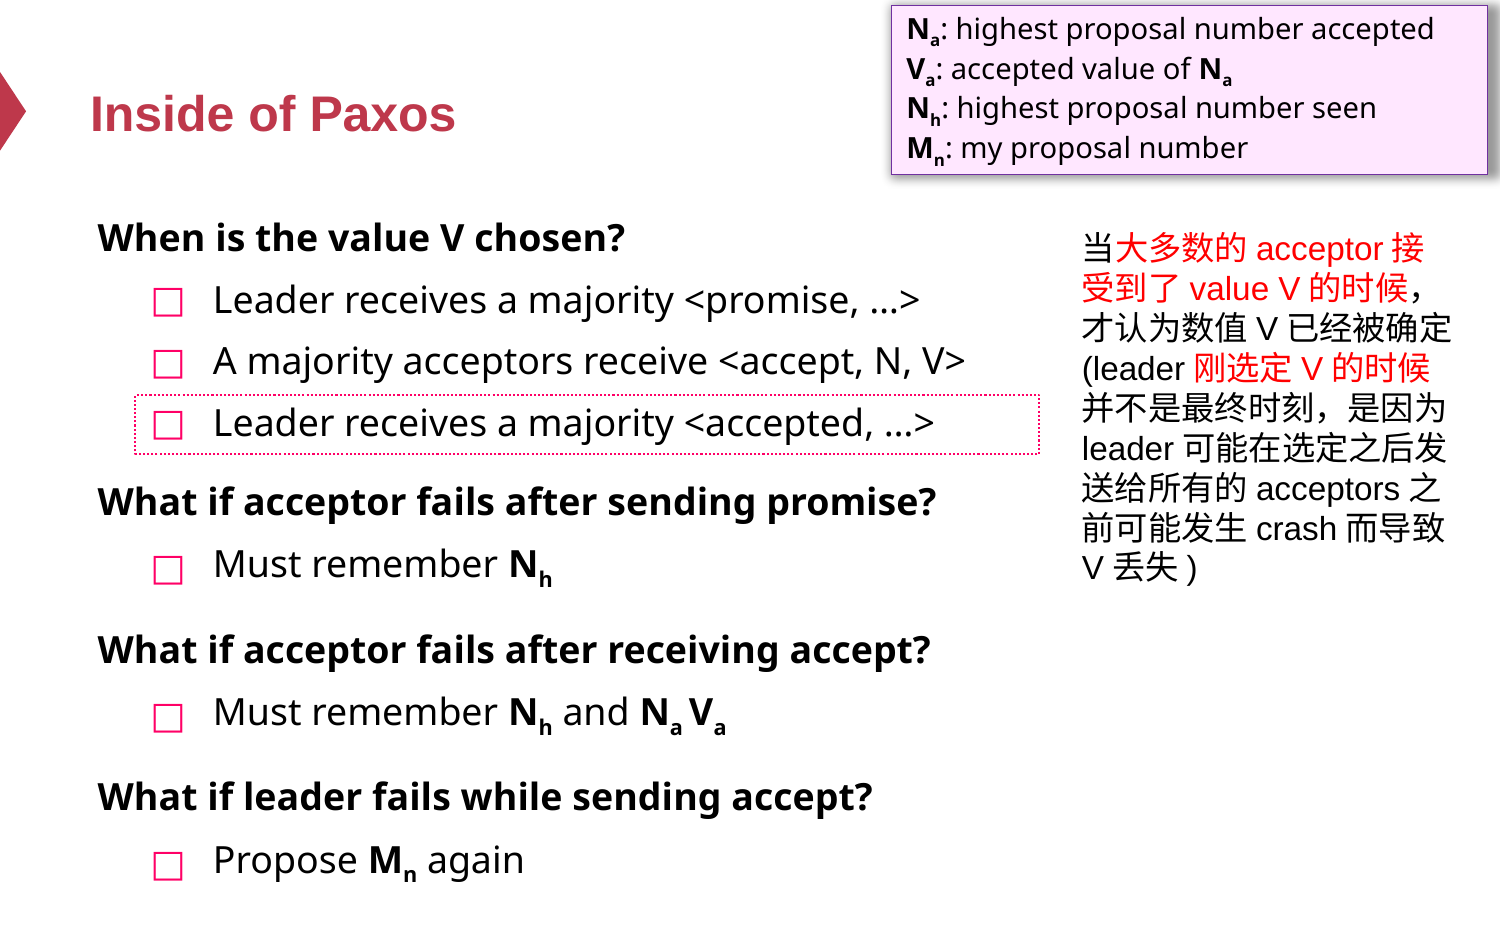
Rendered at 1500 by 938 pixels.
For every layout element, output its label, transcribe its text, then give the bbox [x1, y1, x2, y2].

title Inside of Paxos [75, 37, 894, 186]
text_box Na: highest proposal number accepted Va: accepted value of Na Nh: highest proposal number seen Mn: my proposal number [891, 5, 1488, 175]
text_box 当大多数的acceptor接受到了value V的时候，才认为数值V已经被确定(leader刚选定V的时候并不是最终时刻，是因为leader可能在选定之后发送给所有的acceptors之前可能发生crash而导致V丢失) [1067, 220, 1472, 595]
list When is the value V chosen? Leader receives a majority <promise, …> A majority acceptors receive <accept, N, V> Leader receives a majority <accepted, …> What if acceptor fails after sending promise? Must remember Nh What if acceptor fails after receiving accept? Must remember Nh and Na Va What if leader fails while sending accept? Propose Mn again [75, 197, 1365, 938]
text_box [133, 393, 1041, 456]
